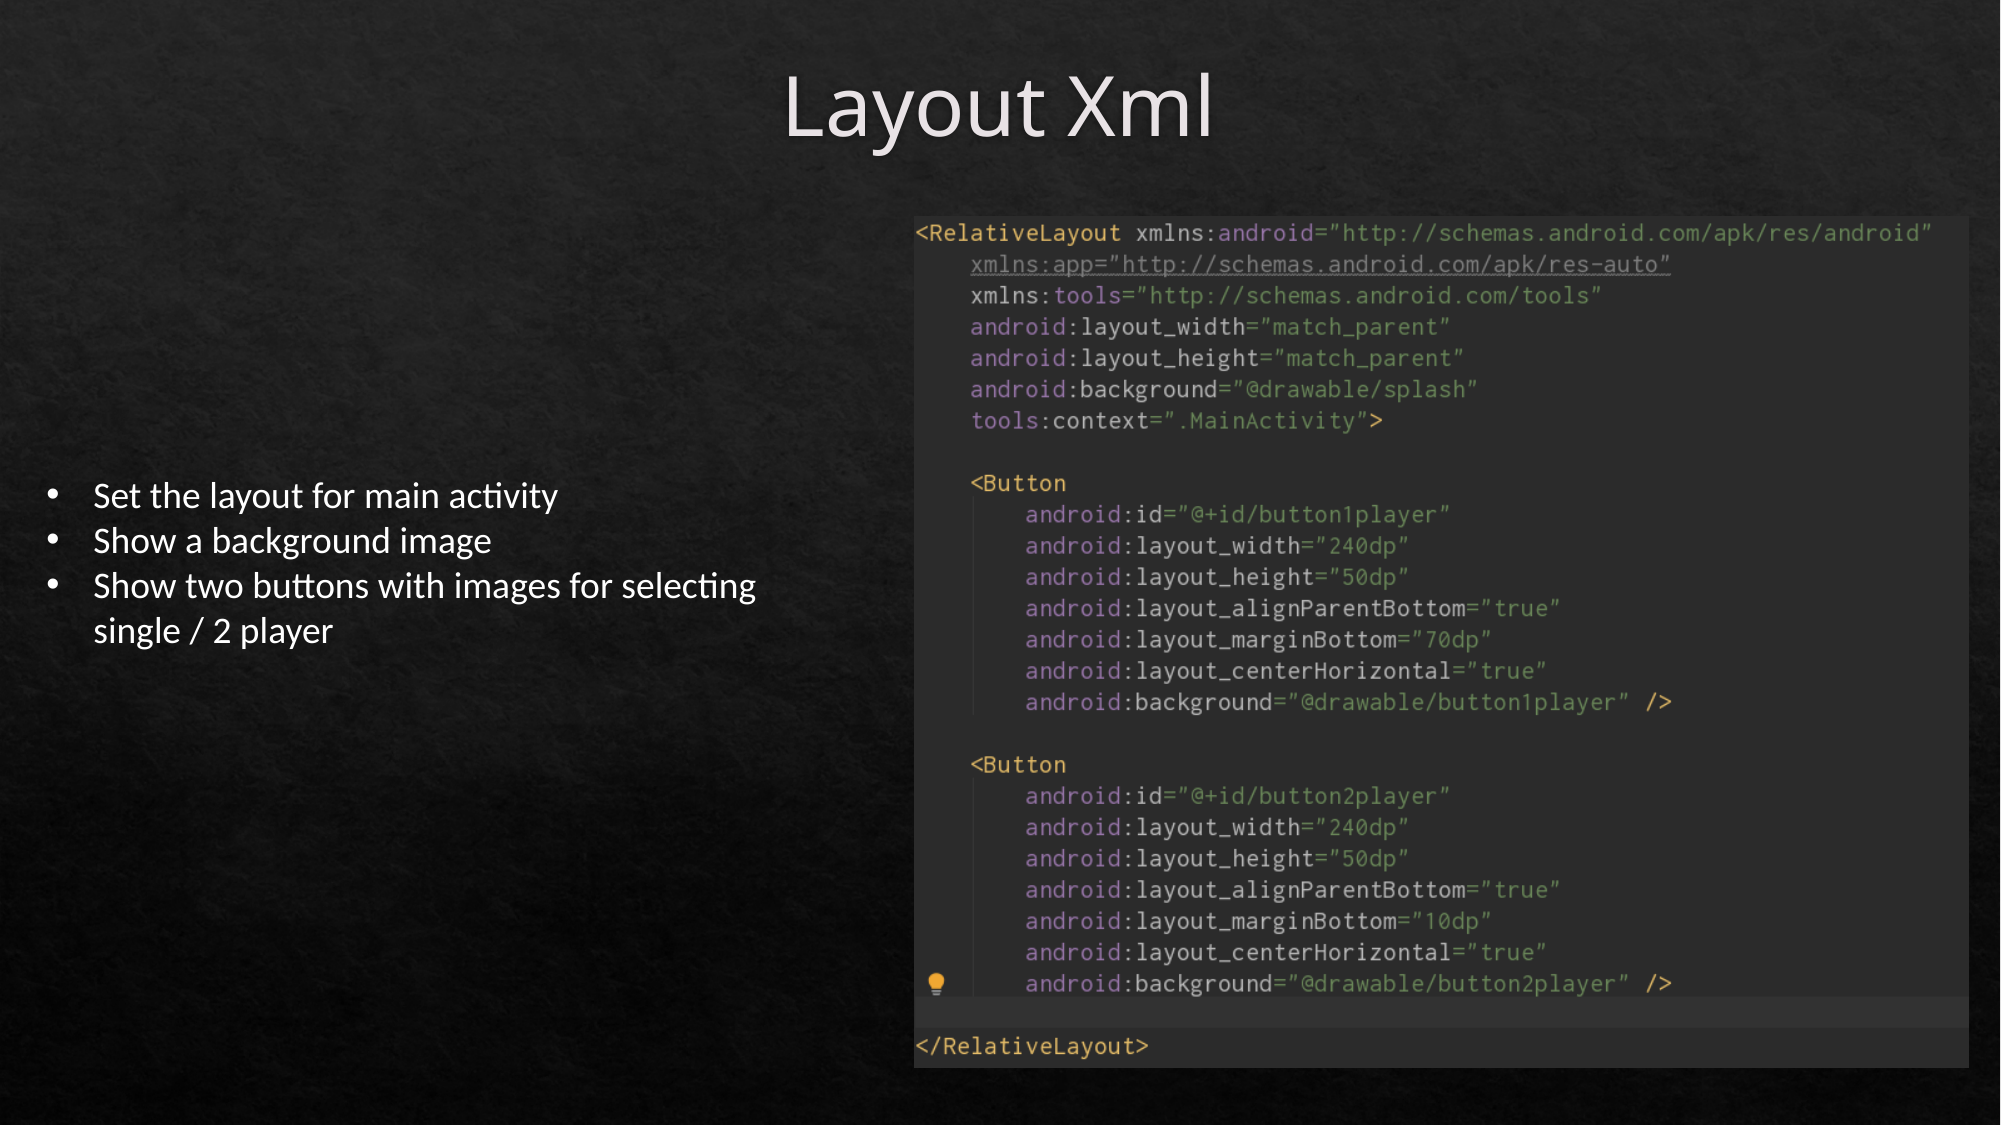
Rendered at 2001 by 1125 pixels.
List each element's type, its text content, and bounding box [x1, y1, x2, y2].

picture [914, 215, 1969, 1068]
title Layout Xml [149, 0, 1849, 207]
text_box Set the layout for main activity Show a background image Show two buttons with images for selecting single / 2 player [31, 463, 867, 704]
